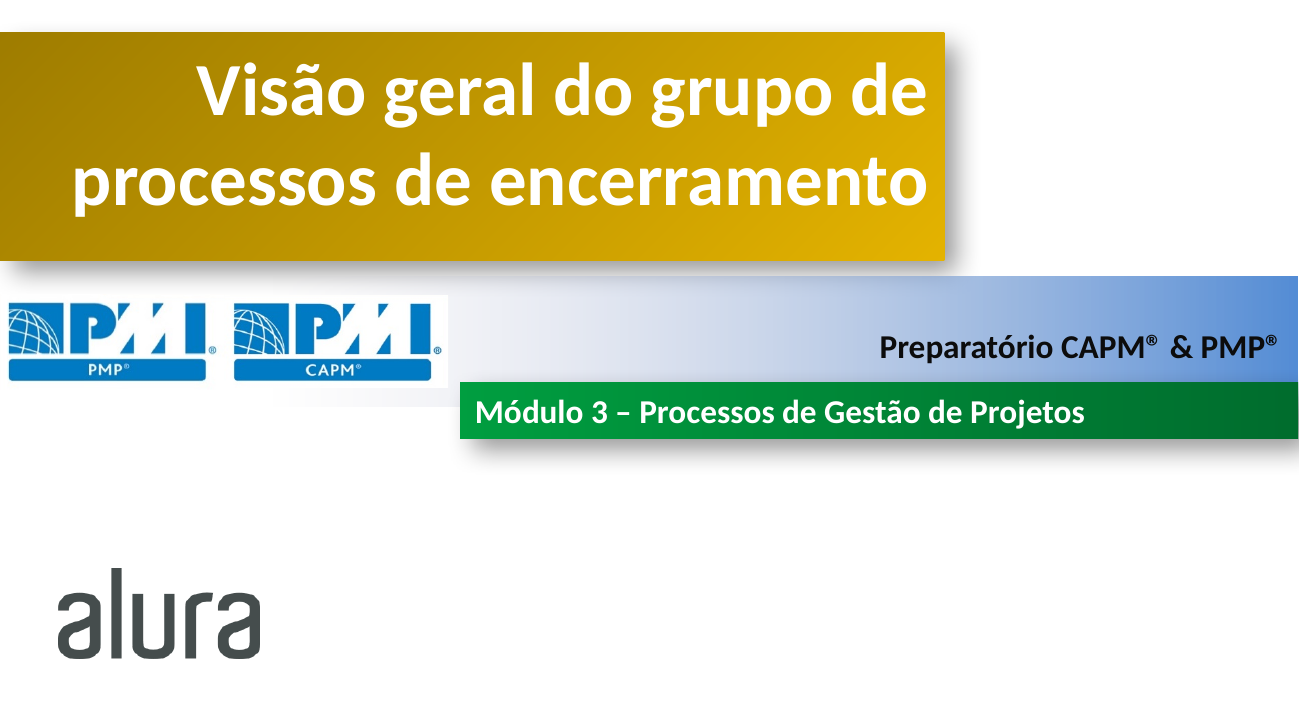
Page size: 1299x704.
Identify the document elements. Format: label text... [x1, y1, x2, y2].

text_box Preparatório CAPM® & PMP® [452, 317, 1298, 374]
text_box Visão geral do grupo de processos de encerramento [0, 32, 945, 261]
text_box Módulo 3 – Processos de Gestão de Projetos [460, 382, 1299, 439]
picture [58, 568, 260, 660]
text_box [270, 374, 1298, 407]
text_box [0, 294, 449, 390]
text_box [270, 276, 1298, 317]
